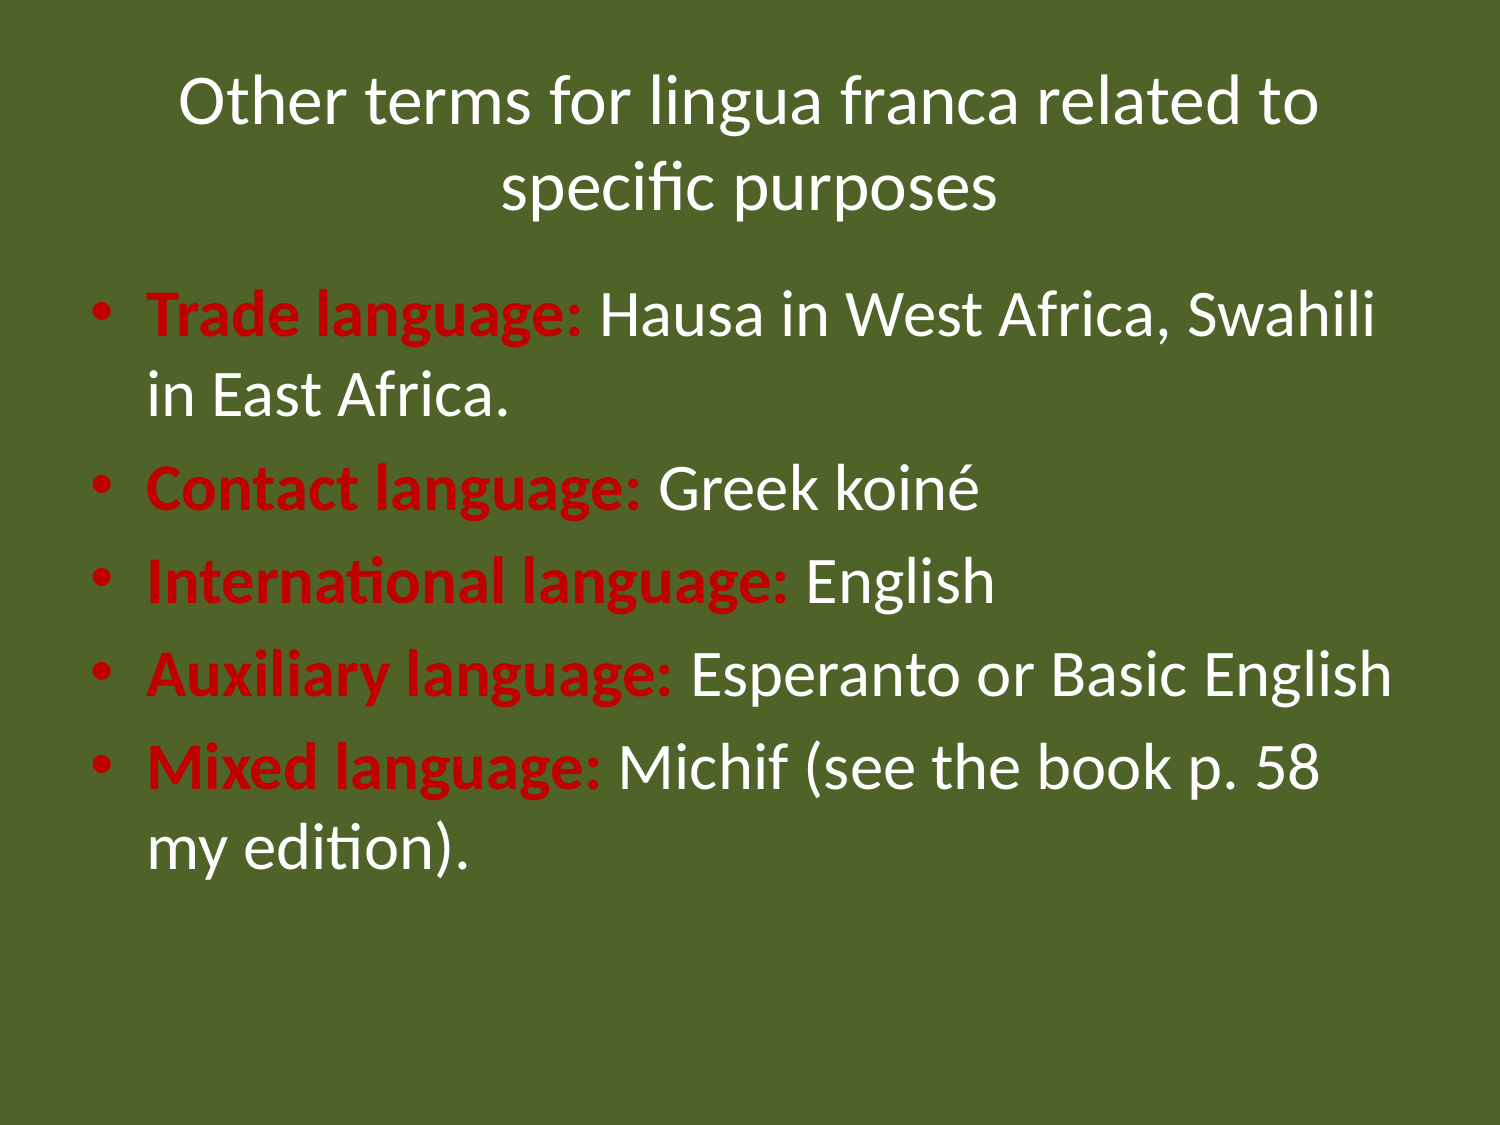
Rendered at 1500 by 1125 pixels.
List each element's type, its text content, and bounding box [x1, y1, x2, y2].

title Other terms for lingua franca related to specific purposes [75, 45, 1425, 233]
list Trade language: Hausa in West Africa, Swahili in East Africa. Contact language: Greek koiné International language: English Auxiliary language: Esperanto or Basic English Mixed language: Michif (see the book p. 58 my edition). [75, 262, 1425, 1005]
